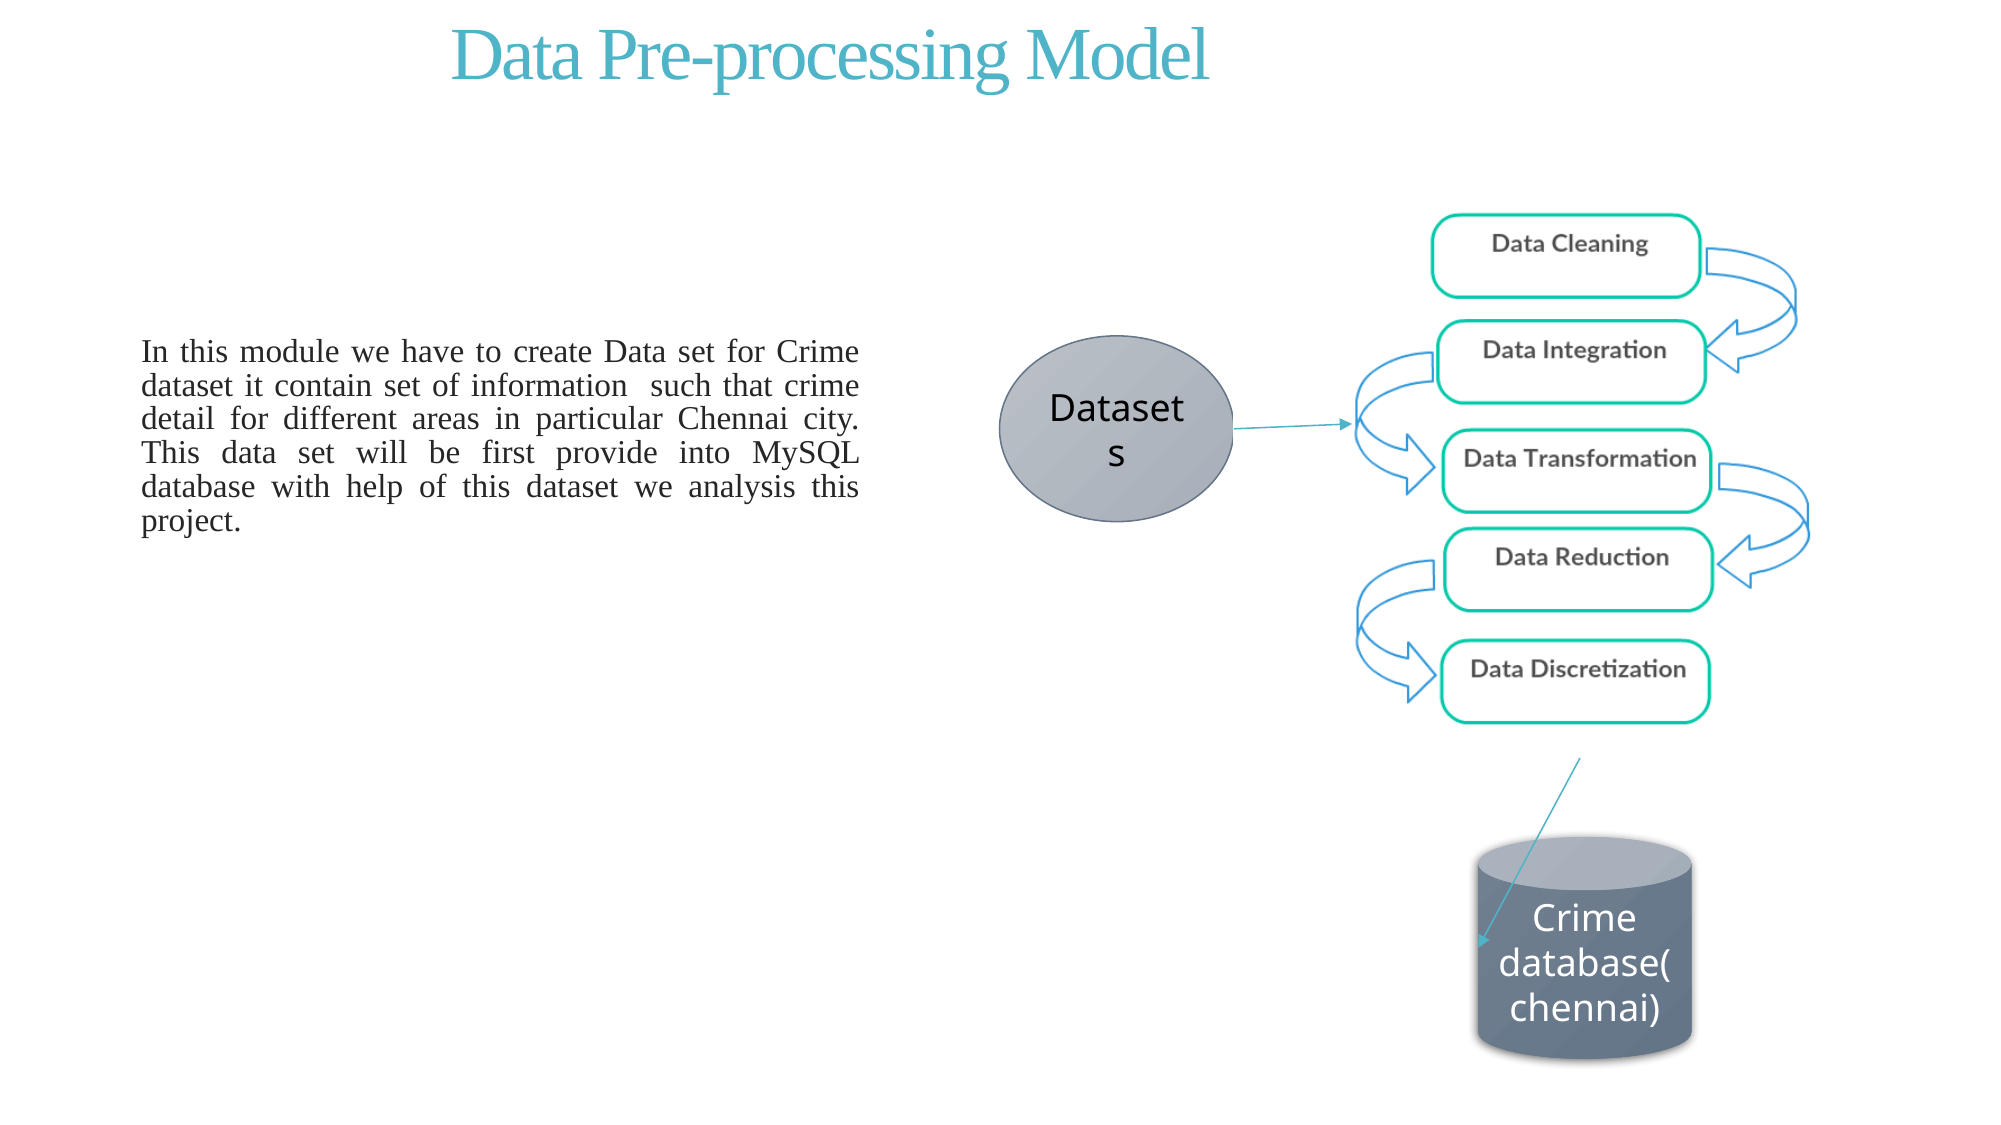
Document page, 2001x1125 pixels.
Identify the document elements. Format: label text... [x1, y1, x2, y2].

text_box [1579, 757, 1586, 838]
picture [1233, 206, 1927, 759]
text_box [1233, 423, 1353, 430]
text_box Crime database(chennai) [1478, 836, 1692, 1059]
list In this module we have to create Data set for Crime dataset it contain set of information such that crime detail for different areas in particular Chennai city. This data set will be first provide into MySQL database with help of this dataset we analysis this project. [111, 327, 876, 946]
title Data Pre-processing Model [435, 40, 2000, 163]
text_box Datasets [998, 335, 1233, 523]
